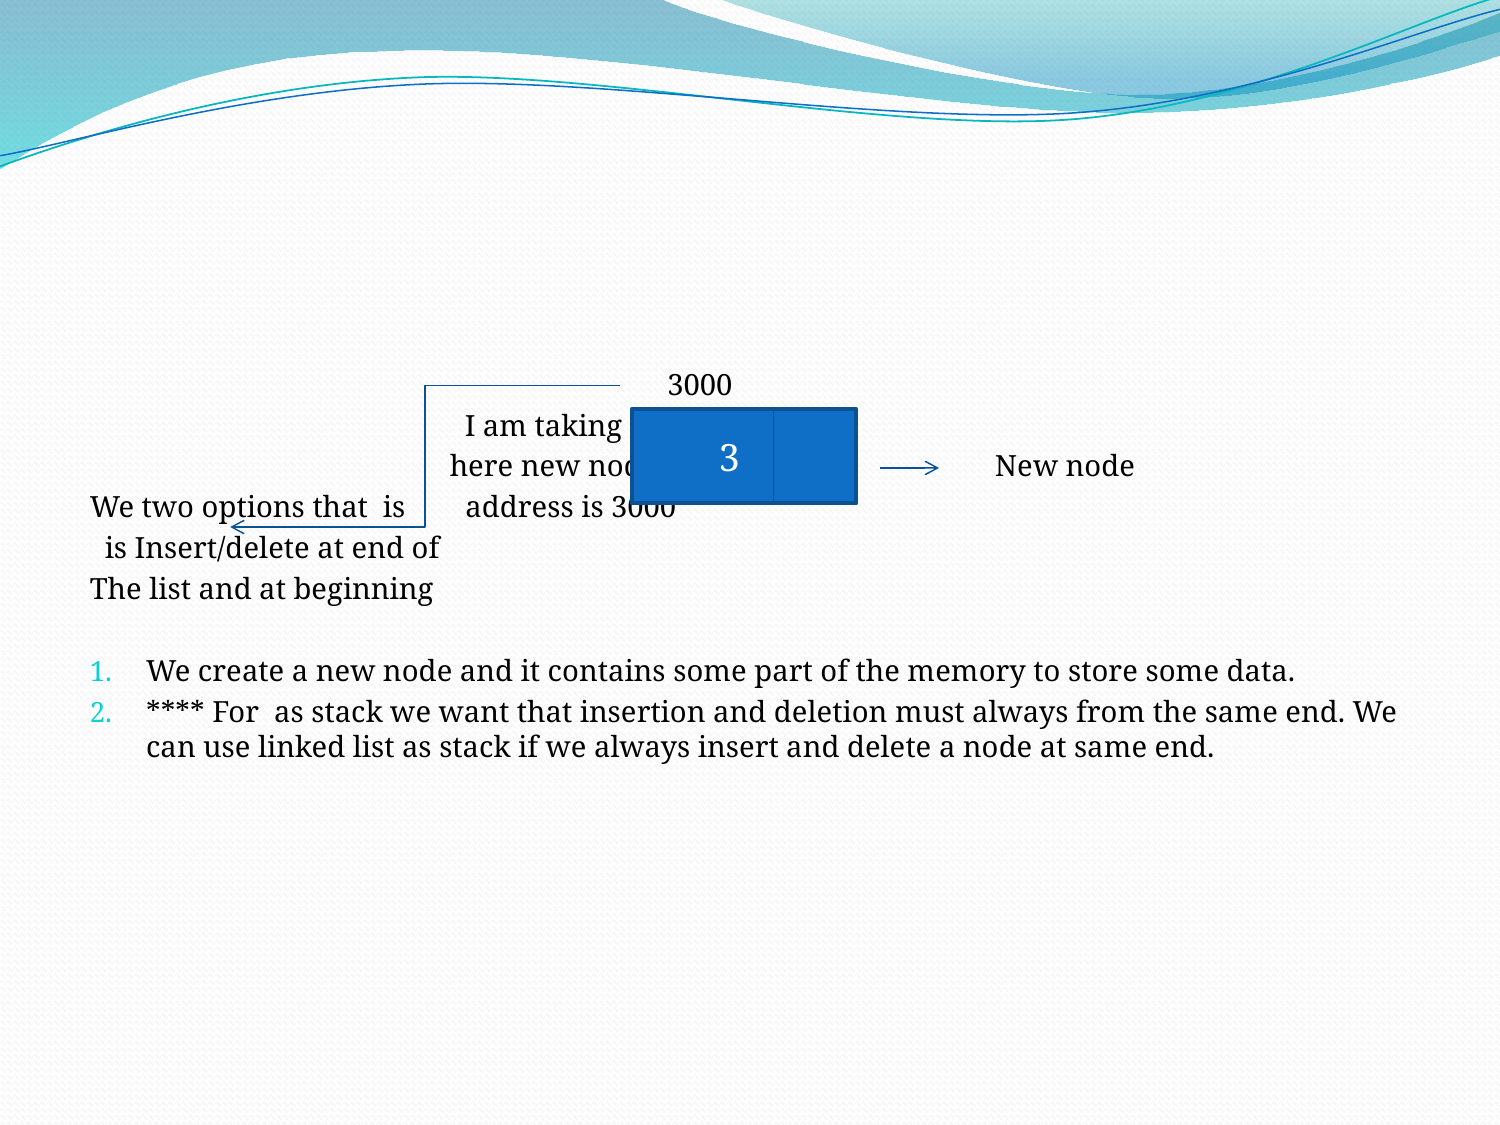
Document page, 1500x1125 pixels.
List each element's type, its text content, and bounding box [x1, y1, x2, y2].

text_box 3 1000 [223, 386, 628, 539]
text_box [229, 385, 621, 528]
text_box 3 1000 [881, 470, 938, 478]
text_box 3 [630, 407, 858, 505]
list 3000 I am taking here new node New node We two options that is address is 3000 is Insert/delete at end of The list and at beginning We create a new node and it contains some part of the memory to store some data. **** For as stack we want that insertion and deletion must always from the same end. We can use linked list as stack if we always insert and delete a node at same end. [75, 317, 1425, 1038]
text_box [769, 416, 777, 505]
